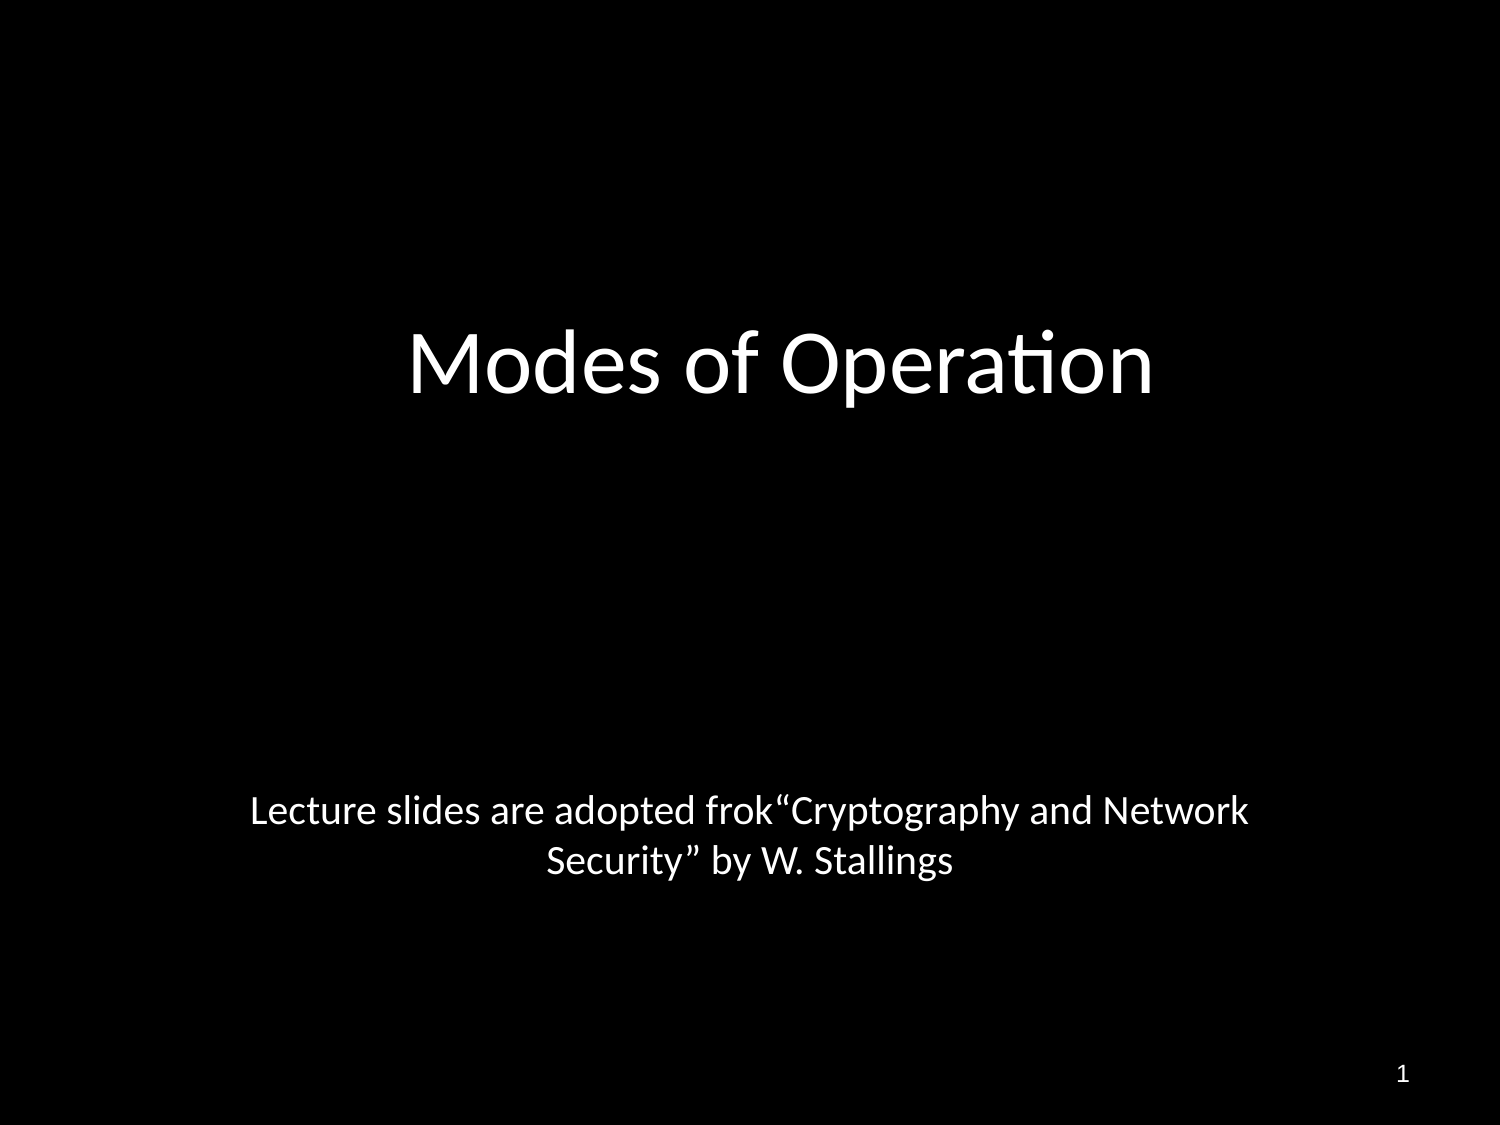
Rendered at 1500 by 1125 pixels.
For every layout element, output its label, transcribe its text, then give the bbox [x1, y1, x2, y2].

slide_number 1 [1074, 1042, 1425, 1103]
title Modes of Operation [137, 75, 1425, 529]
subtitle Lecture slides are adopted frok“Cryptography and Network Security” by W. Stallings [225, 600, 1275, 1039]
